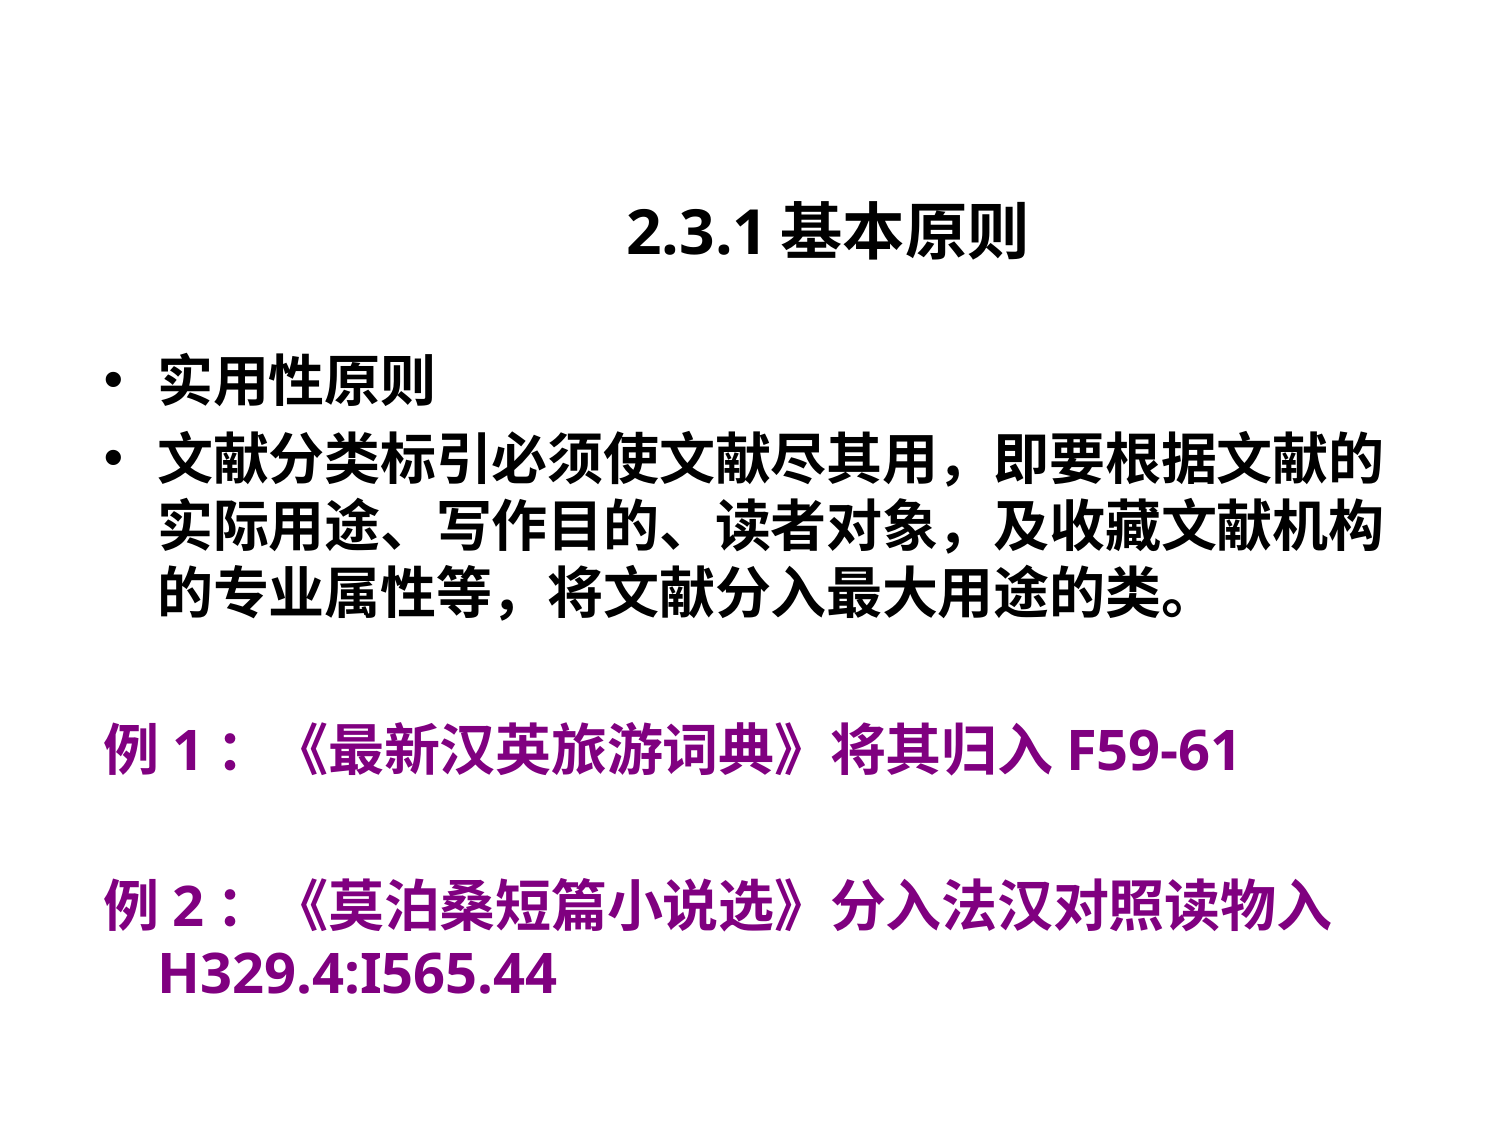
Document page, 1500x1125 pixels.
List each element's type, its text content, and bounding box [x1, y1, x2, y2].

list 实用性原则 文献分类标引必须使文献尽其用，即要根据文献的实际用途、写作目的、读者对象，及收藏文献机构的专业属性等，将文献分入最大用途的类。 例1：《最新汉英旅游词典》将其归入F59-61 例2：《莫泊桑短篇小说选》分入法汉对照读物入H329.4:I565.44 [88, 338, 1447, 1013]
title 2.3.1基本原则 [188, 184, 1468, 275]
